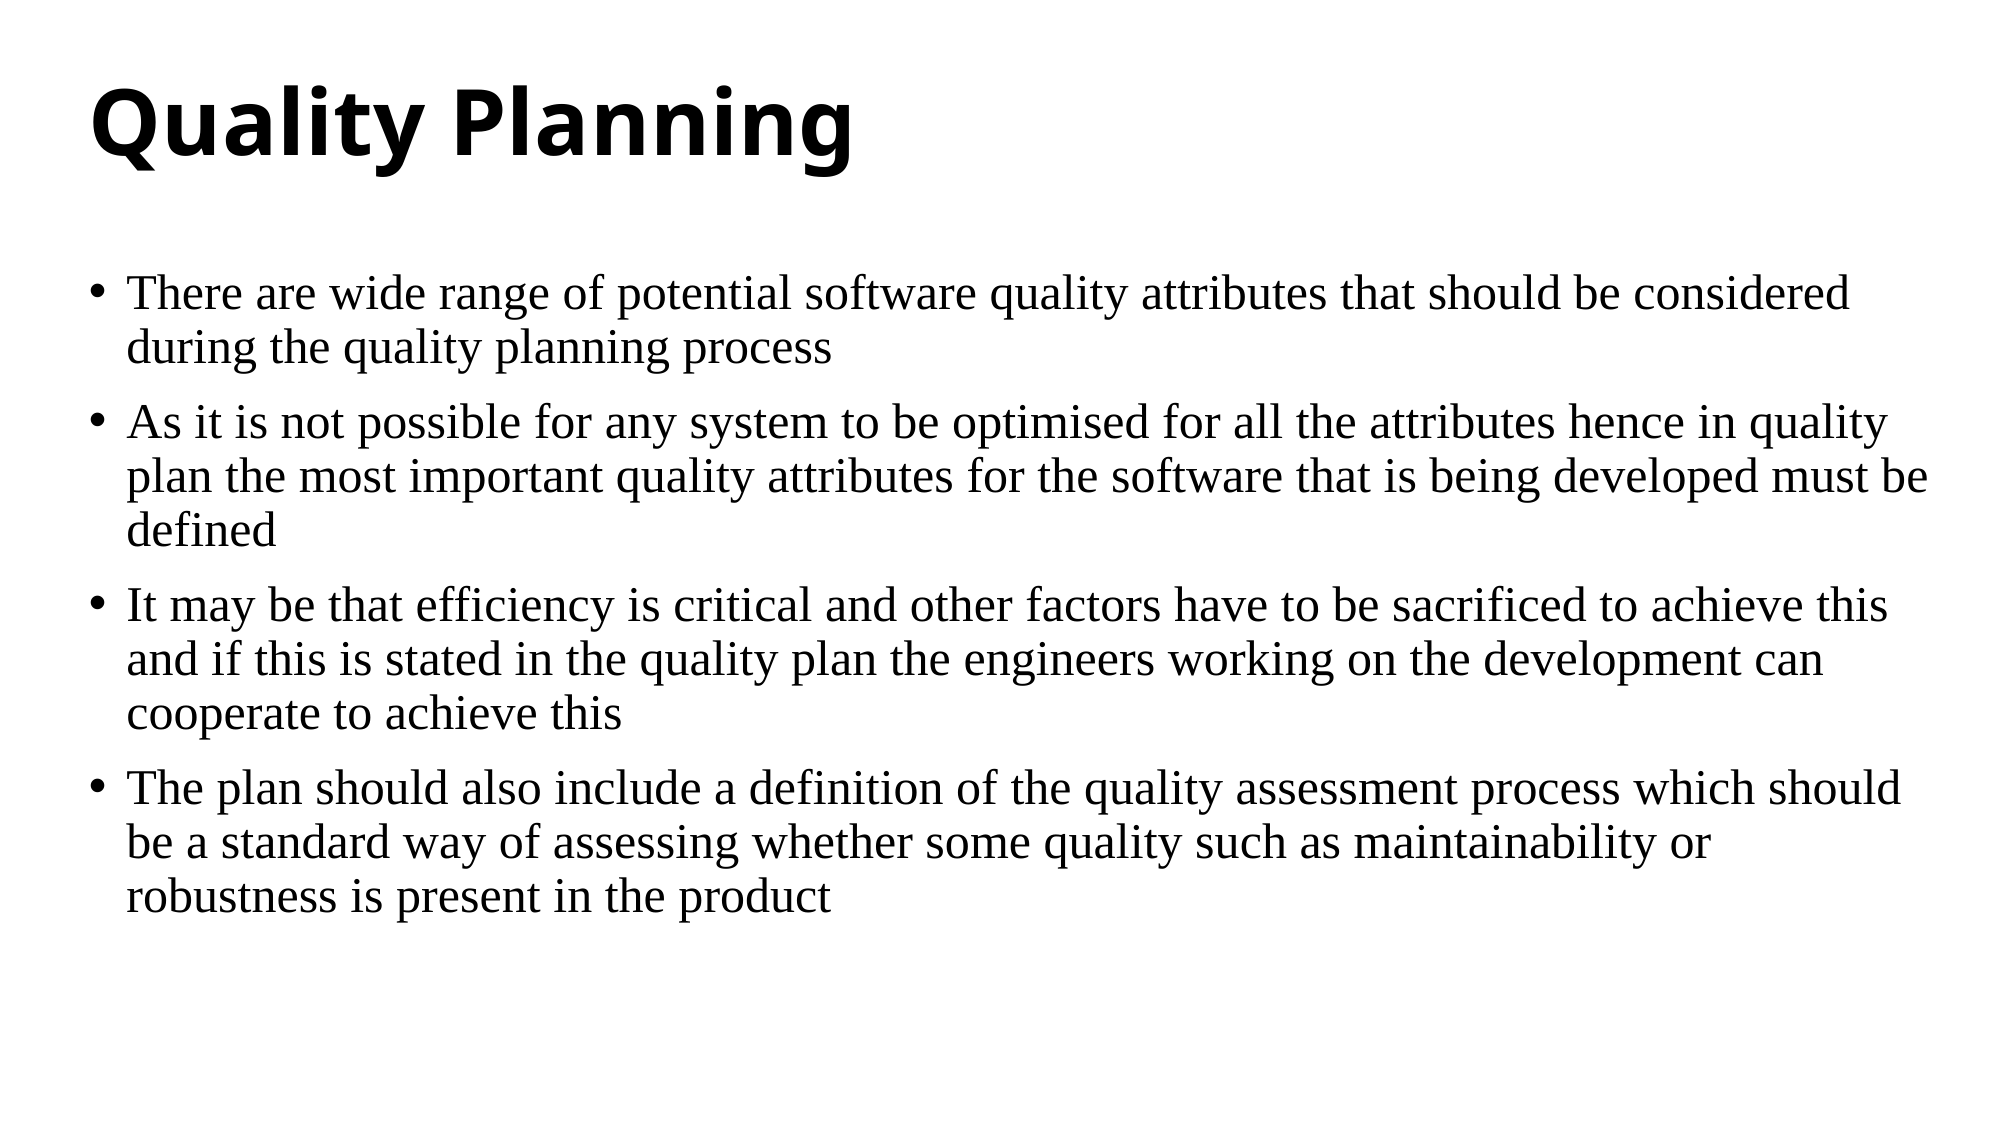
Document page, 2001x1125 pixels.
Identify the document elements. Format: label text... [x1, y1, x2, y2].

list There are wide range of potential software quality attributes that should be considered during the quality planning process As it is not possible for any system to be optimised for all the attributes hence in quality plan the most important quality attributes for the software that is being developed must be defined It may be that efficiency is critical and other factors have to be sacrificed to achieve this and if this is stated in the quality plan the engineers working on the development can cooperate to achieve this The plan should also include a definition of the quality assessment process which should be a standard way of assessing whether some quality such as maintainability or robustness is present in the product [74, 259, 1950, 1079]
title Quality Planning [74, 45, 1675, 208]
